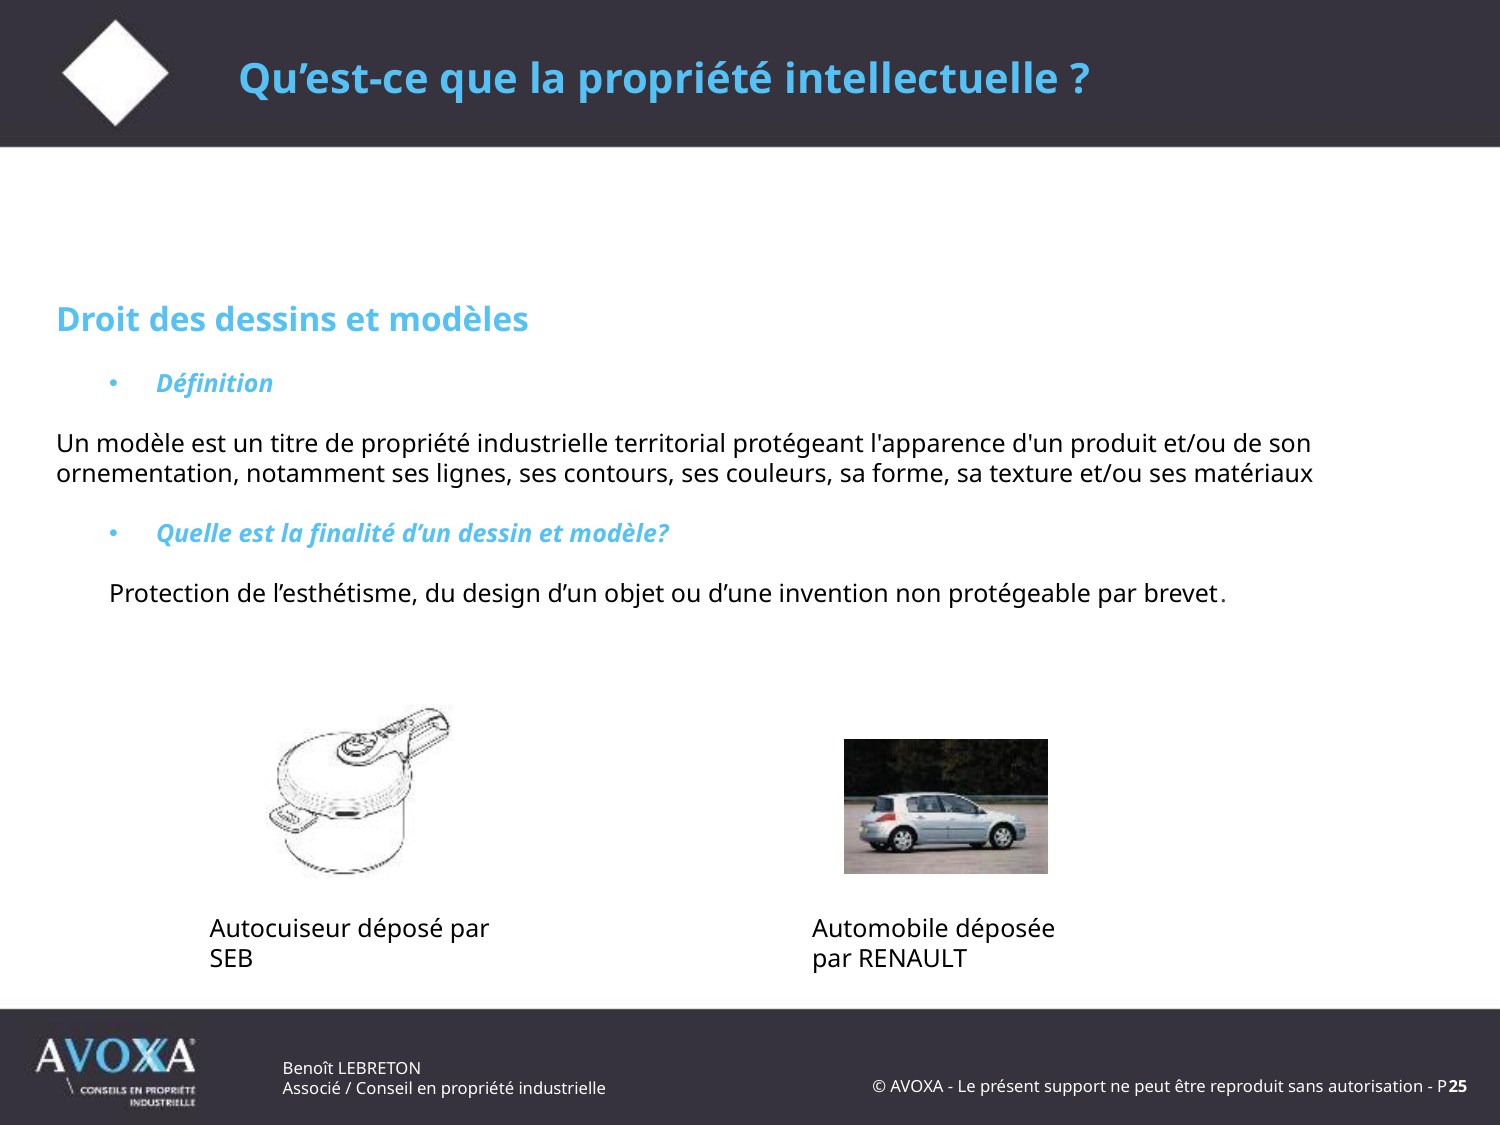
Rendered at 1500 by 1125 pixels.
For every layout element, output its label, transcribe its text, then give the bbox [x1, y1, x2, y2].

picture [0, 0, 1500, 1125]
text_box Qu’est-ce que la propriété intellectuelle ? [17, 19, 1291, 162]
text_box Droit des dessins et modèles Définition Un modèle est un titre de propriété industrielle territorial protégeant l'apparence d'un produit et/ou de son ornementation, notamment ses lignes, ses contours, ses couleurs, sa forme, sa texture et/ou ses matériaux Quelle est la finalité d’un dessin et modèle? Protection de l’esthétisme, du design d’un objet ou d’une invention non protégeable par brevet. [41, 290, 1375, 643]
text_box Autocuiseur déposé par SEB [194, 905, 514, 980]
text_box Automobile déposée par RENAULT [797, 905, 1117, 980]
